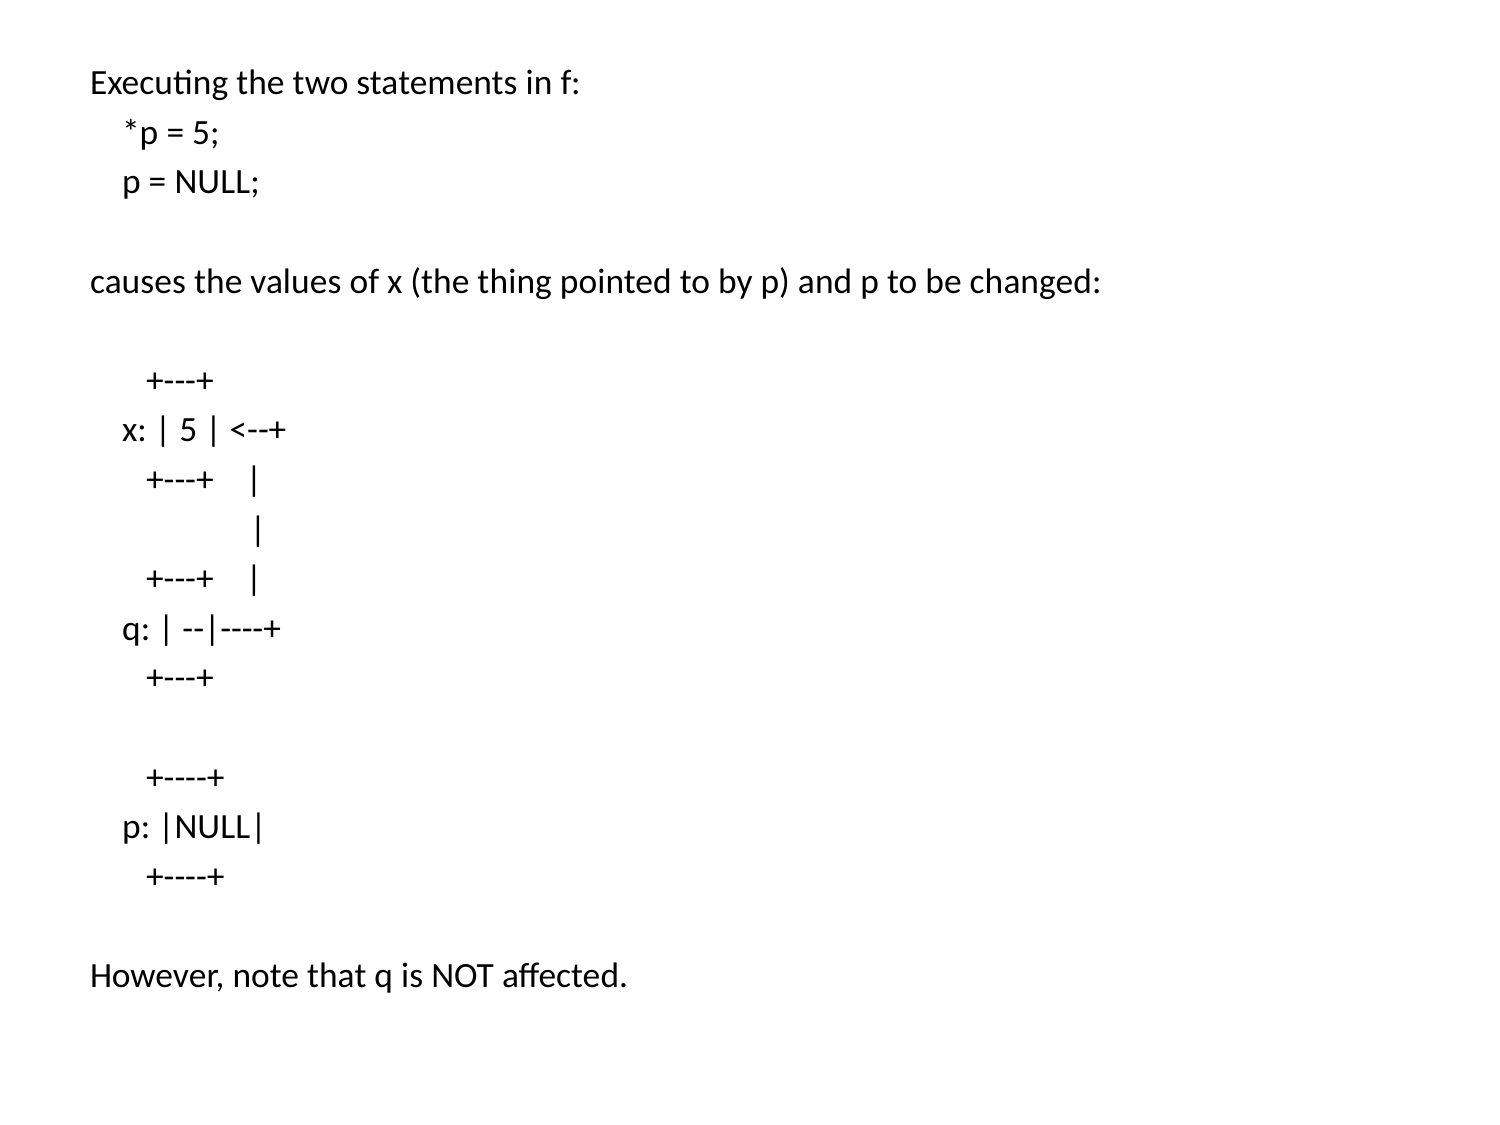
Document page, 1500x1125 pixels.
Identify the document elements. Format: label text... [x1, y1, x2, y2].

list Executing the two statements in f: *p = 5; p = NULL; causes the values of x (the thing pointed to by p) and p to be changed: +---+ x: | 5 | <--+ +---+ | | +---+ | q: | --|----+ +---+ +----+ p: |NULL| +----+ However, note that q is NOT affected. [75, 2, 1425, 745]
